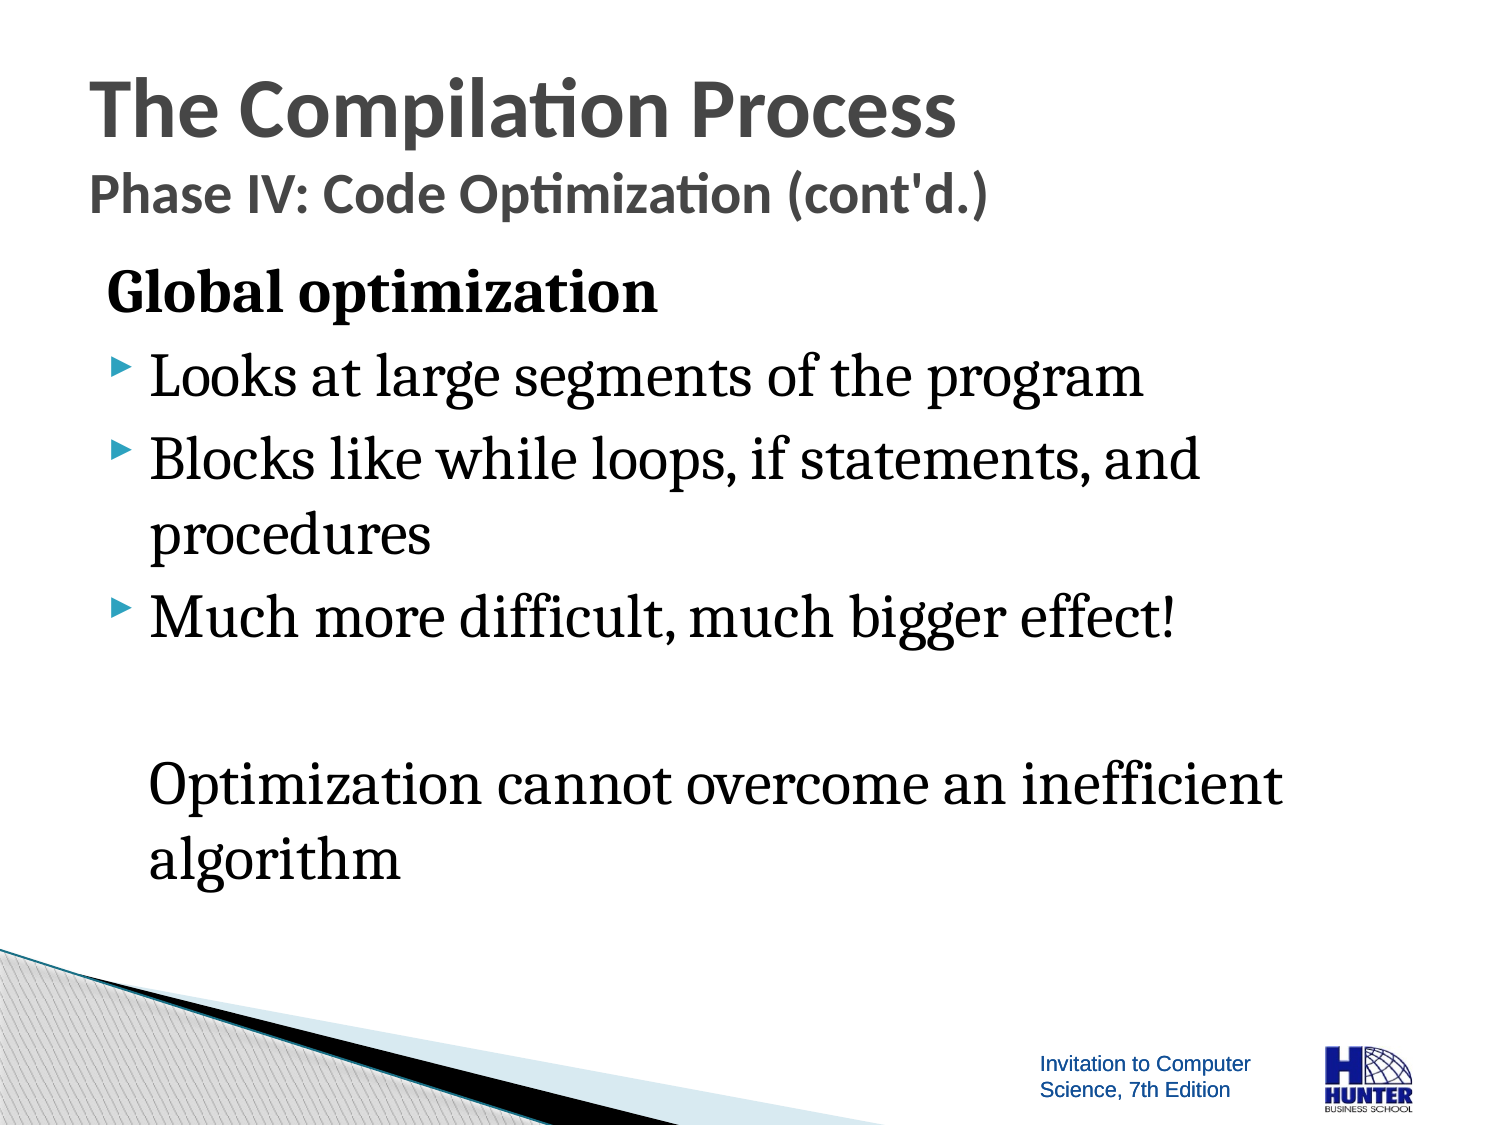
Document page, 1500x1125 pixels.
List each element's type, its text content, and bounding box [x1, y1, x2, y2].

list Global optimization Looks at large segments of the program Blocks like while loops, if statements, and procedures Much more difficult, much bigger effect! Optimization cannot overcome an inefficient algorithm [75, 243, 1425, 986]
title The Compilation Process Phase IV: Code Optimization (cont'd.) [75, 45, 1425, 233]
picture [1325, 1046, 1413, 1113]
